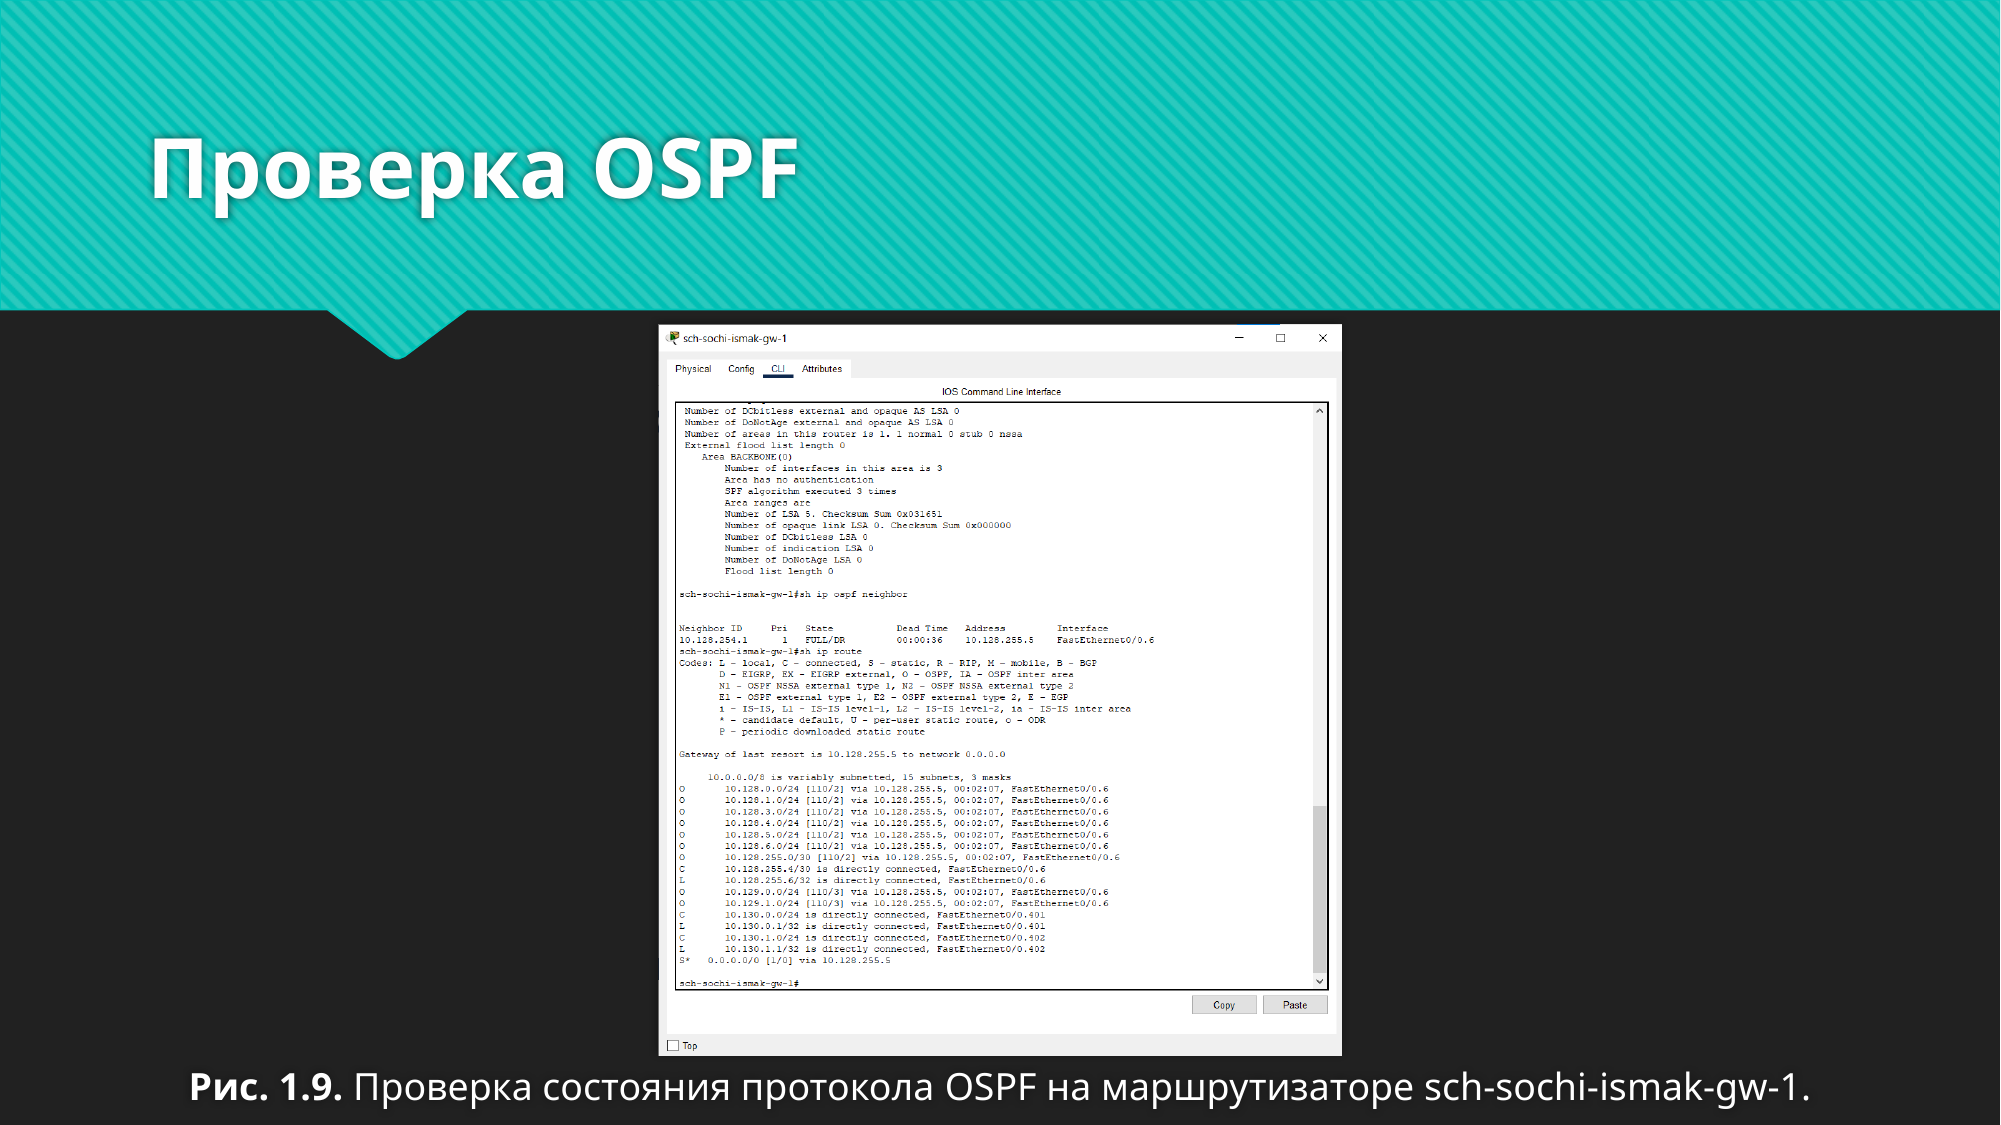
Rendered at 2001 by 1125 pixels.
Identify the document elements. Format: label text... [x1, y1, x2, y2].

text_box Рис. 1.9. Проверка состояния протокола OSPF на маршрутизаторе sch-sochi-ismak-gw-1. [0, 1026, 2000, 1125]
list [657, 324, 1342, 1057]
title Проверка OSPF [132, 103, 1868, 223]
